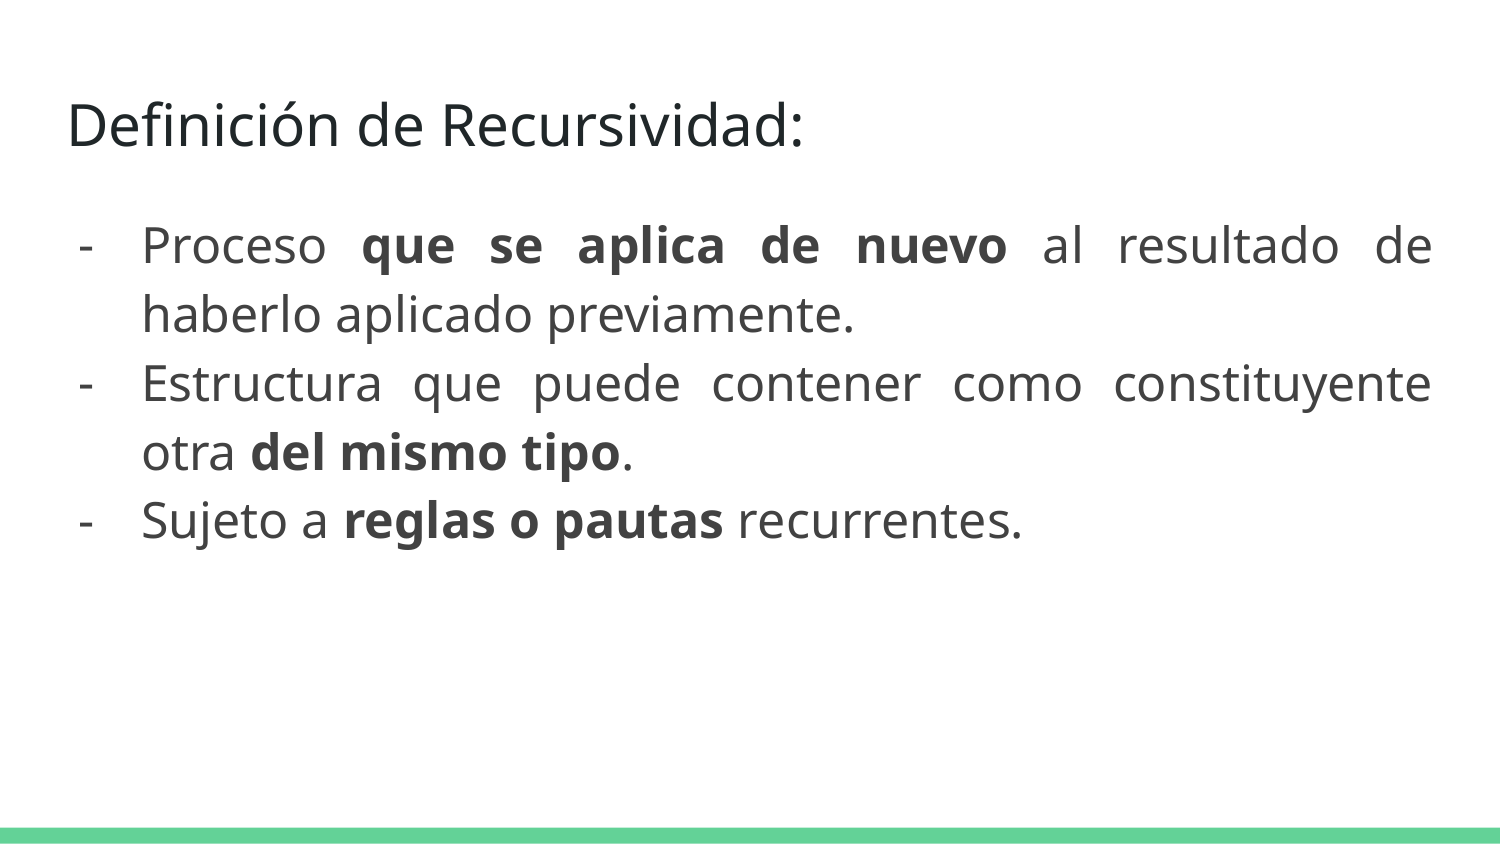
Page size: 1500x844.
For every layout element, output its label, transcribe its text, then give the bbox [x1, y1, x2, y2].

title Definición de Recursividad: [51, 72, 1449, 167]
list Proceso que se aplica de nuevo al resultado de haberlo aplicado previamente. Estructura que puede contener como constituyente otra del mismo tipo. Sujeto a reglas o pautas recurrentes. [51, 189, 1449, 808]
